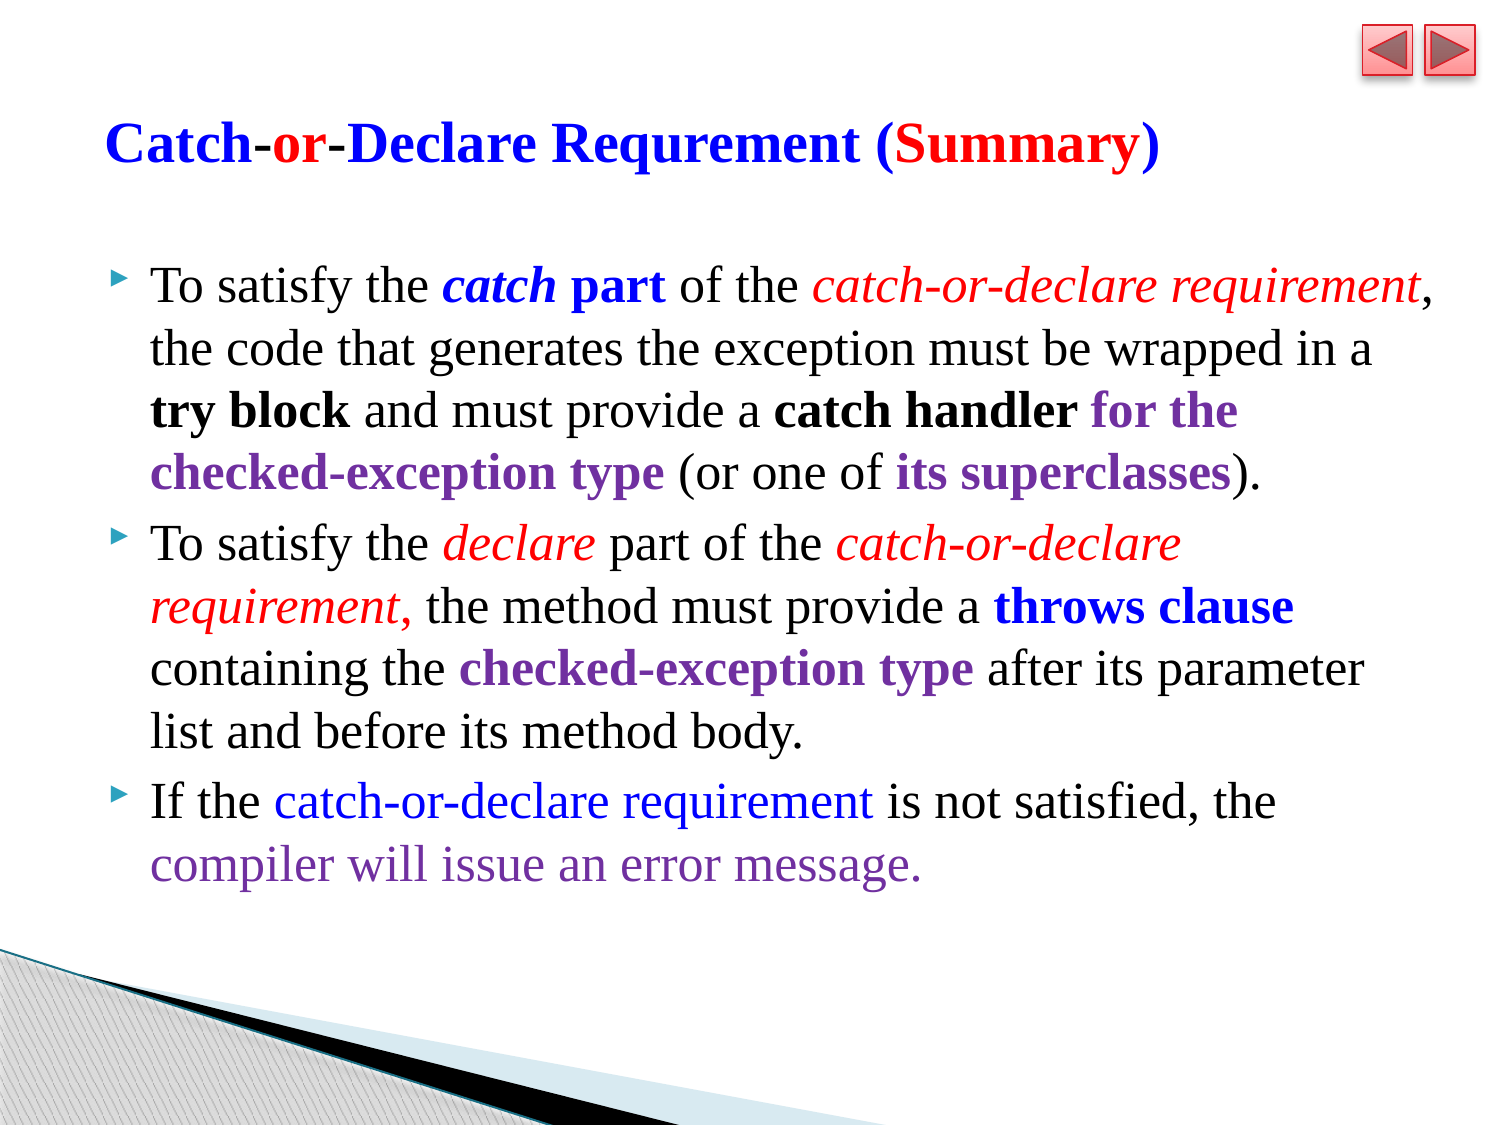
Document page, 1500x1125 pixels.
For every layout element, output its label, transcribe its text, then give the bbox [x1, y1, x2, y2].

list To satisfy the catch part of the catch-or-declare requirement, the code that generates the exception must be wrapped in a try block and must provide a catch handler for the checked-exception type (or one of its superclasses). To satisfy the declare part of the catch-or-declare requirement, the method must provide a throws clause containing the checked-exception type after its parameter list and before its method body. If the catch-or-declare requirement is not satisfied, the compiler will issue an error message. [75, 242, 1450, 986]
title Catch-or-Declare Requrement (Summary) [75, 45, 1425, 233]
